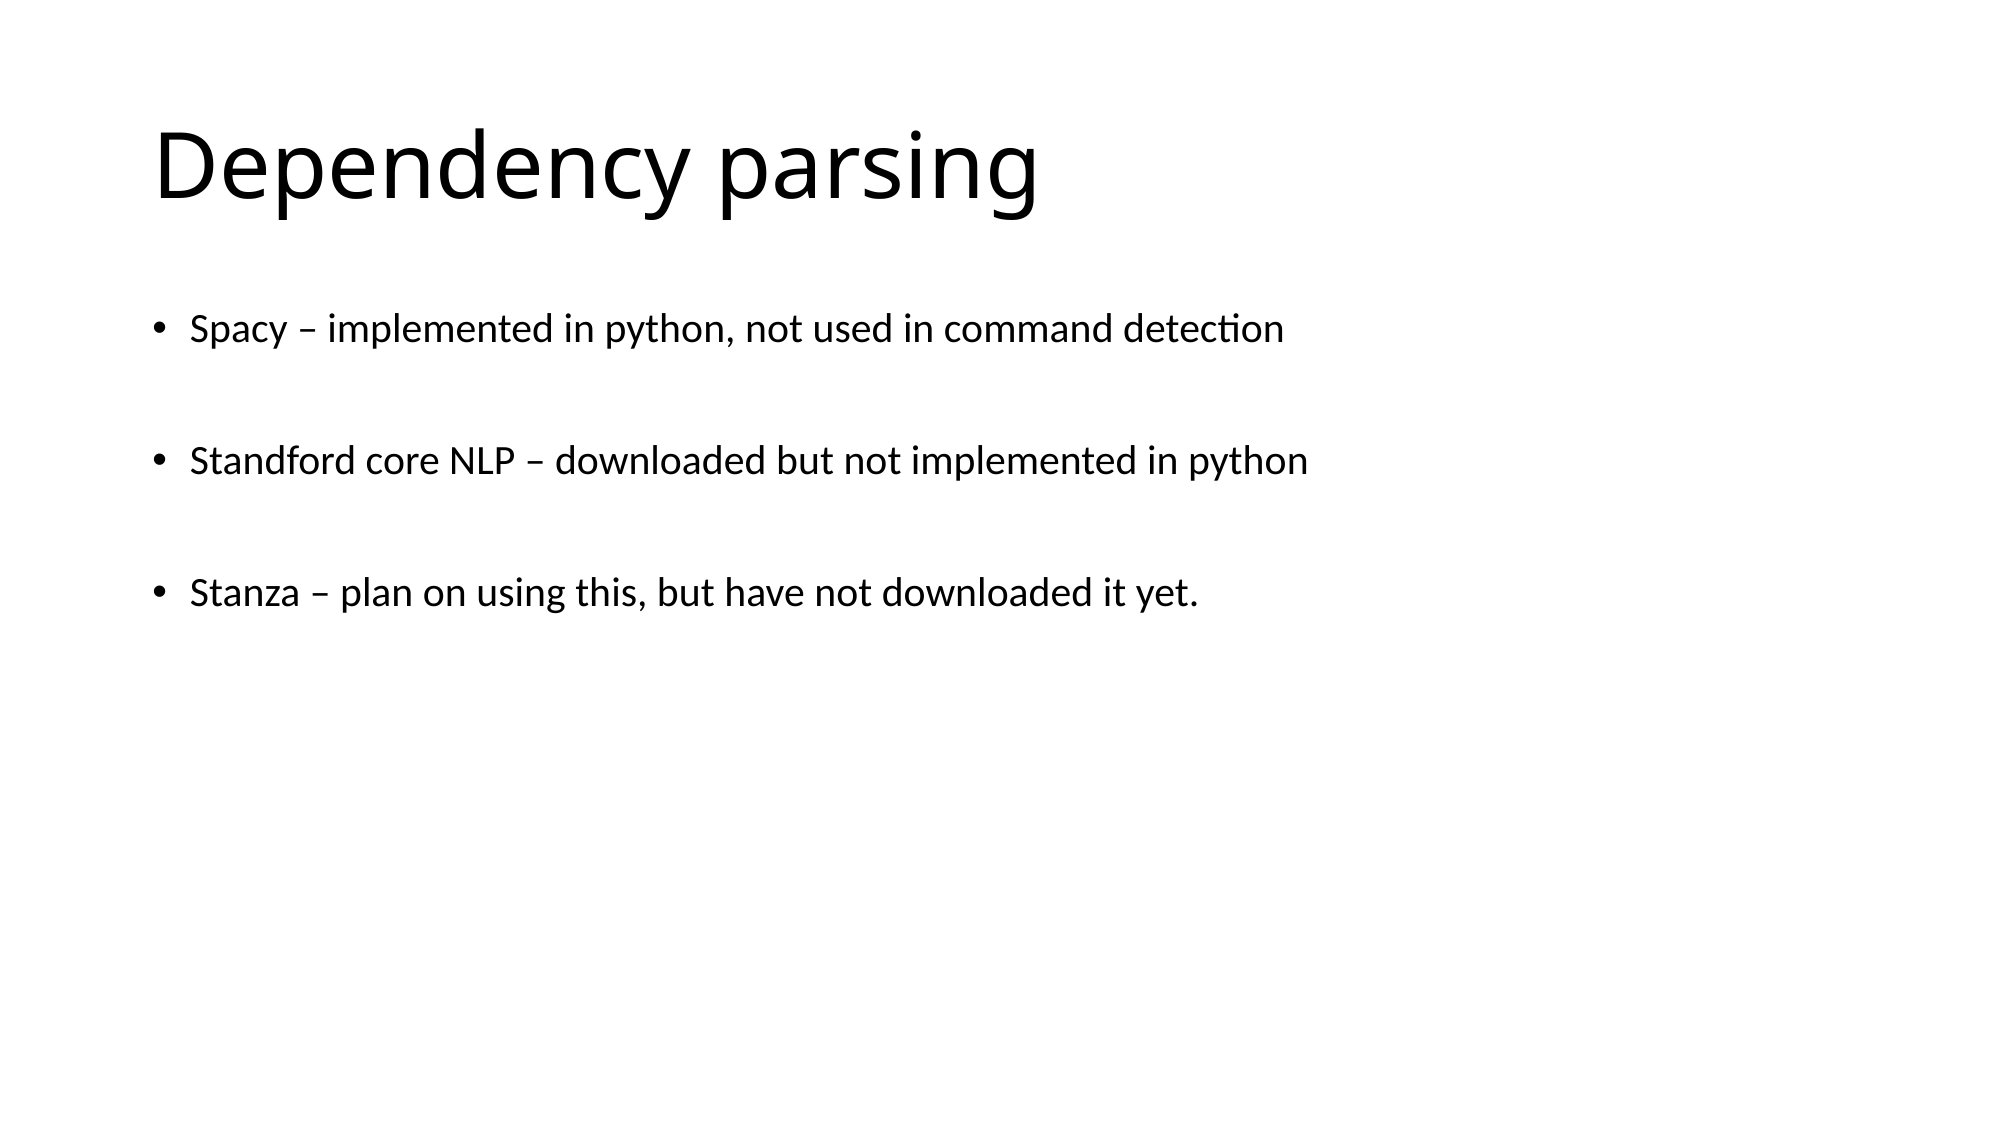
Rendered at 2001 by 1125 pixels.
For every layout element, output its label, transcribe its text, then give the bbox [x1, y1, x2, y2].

list Spacy – implemented in python, not used in command detection Standford core NLP – downloaded but not implemented in python Stanza – plan on using this, but have not downloaded it yet. [137, 299, 1863, 1014]
title Dependency parsing [137, 59, 1863, 278]
